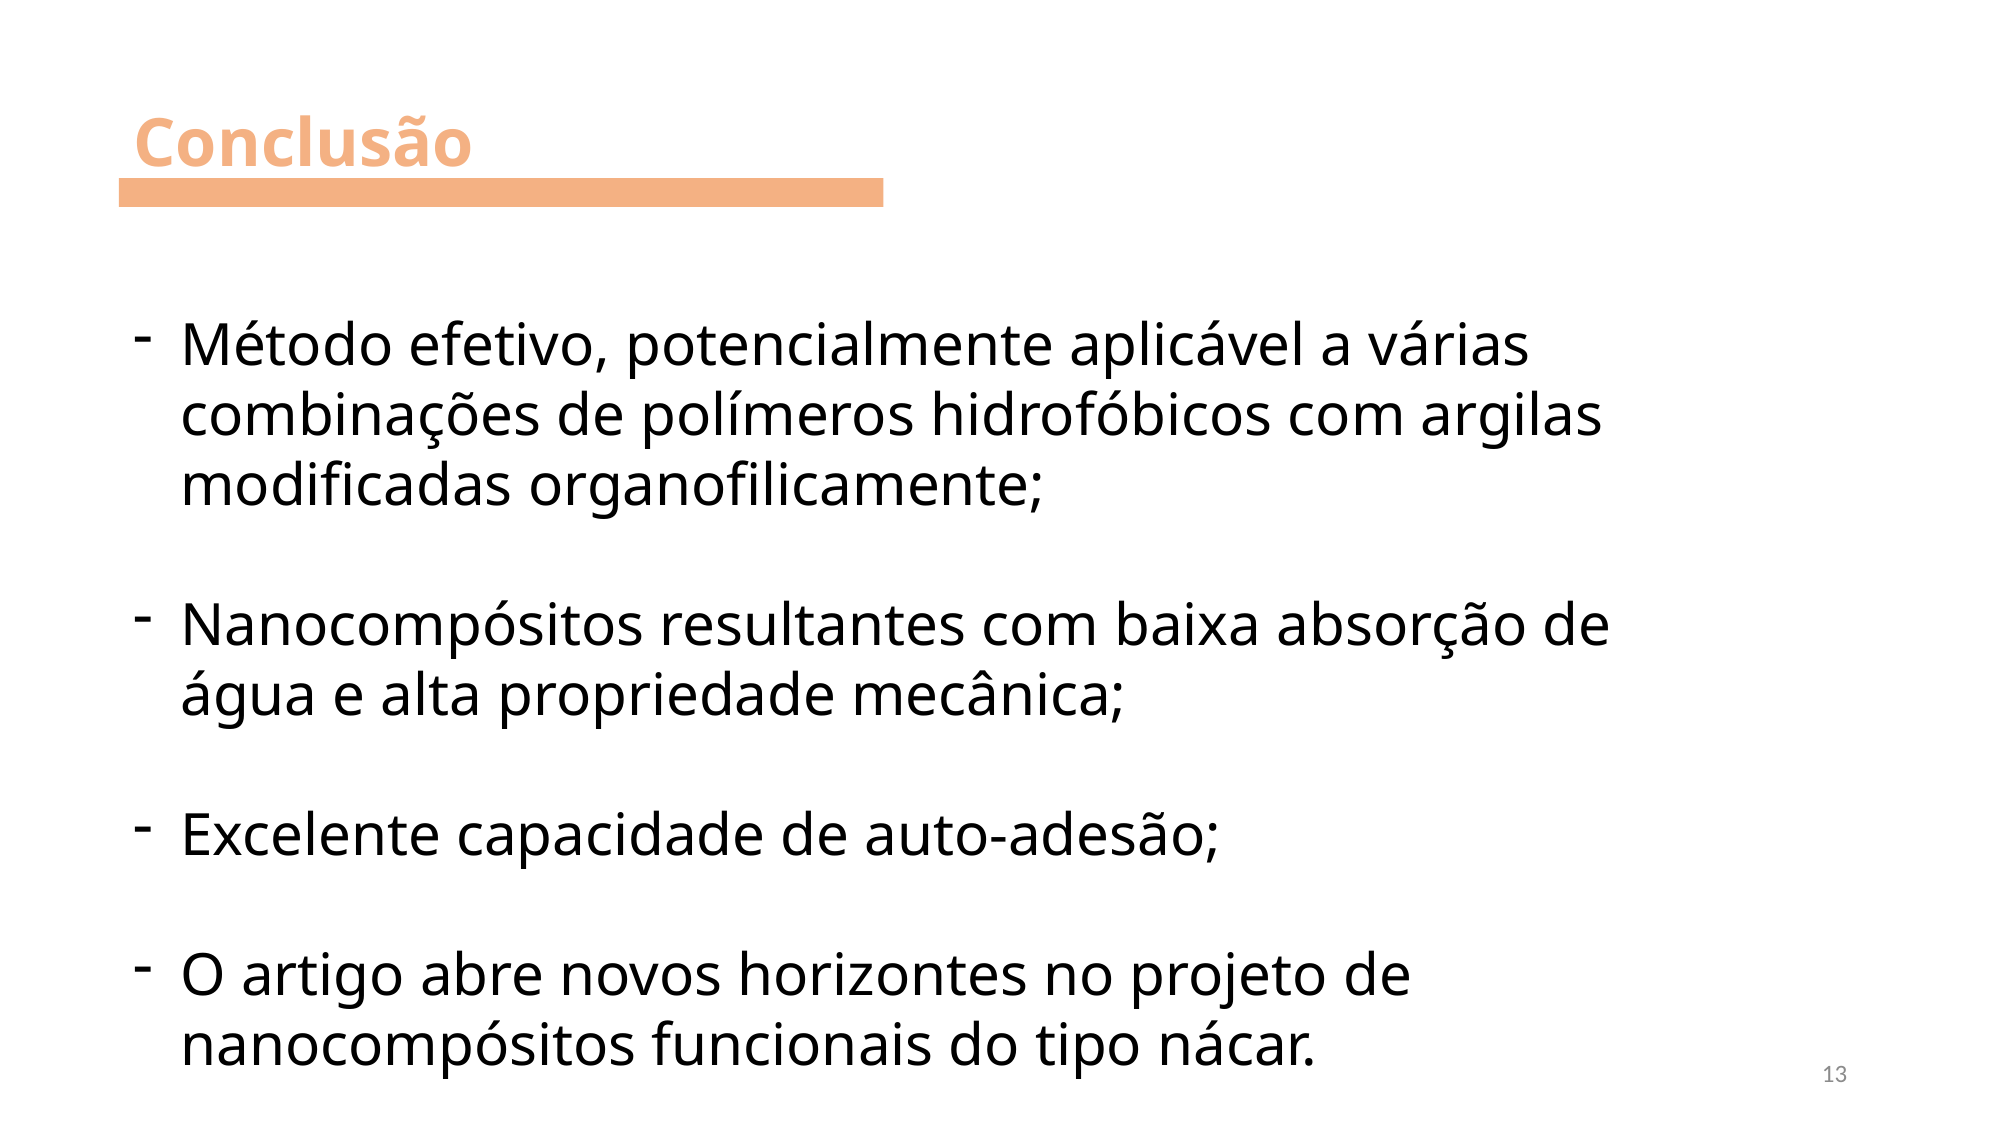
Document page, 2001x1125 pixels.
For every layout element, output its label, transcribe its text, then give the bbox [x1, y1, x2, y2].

text_box [118, 177, 884, 208]
slide_number 13 [1412, 1042, 1863, 1103]
text_box Método efetivo, potencialmente aplicável a várias combinações de polímeros hidrofóbicos com argilas modificadas organofilicamente; Nanocompósitos resultantes com baixa absorção de água e alta propriedade mecânica; Excelente capacidade de auto-adesão; O artigo abre novos horizontes no projeto de nanocompósitos funcionais do tipo nácar. [118, 299, 1646, 1085]
text_box Conclusão [118, 92, 819, 177]
